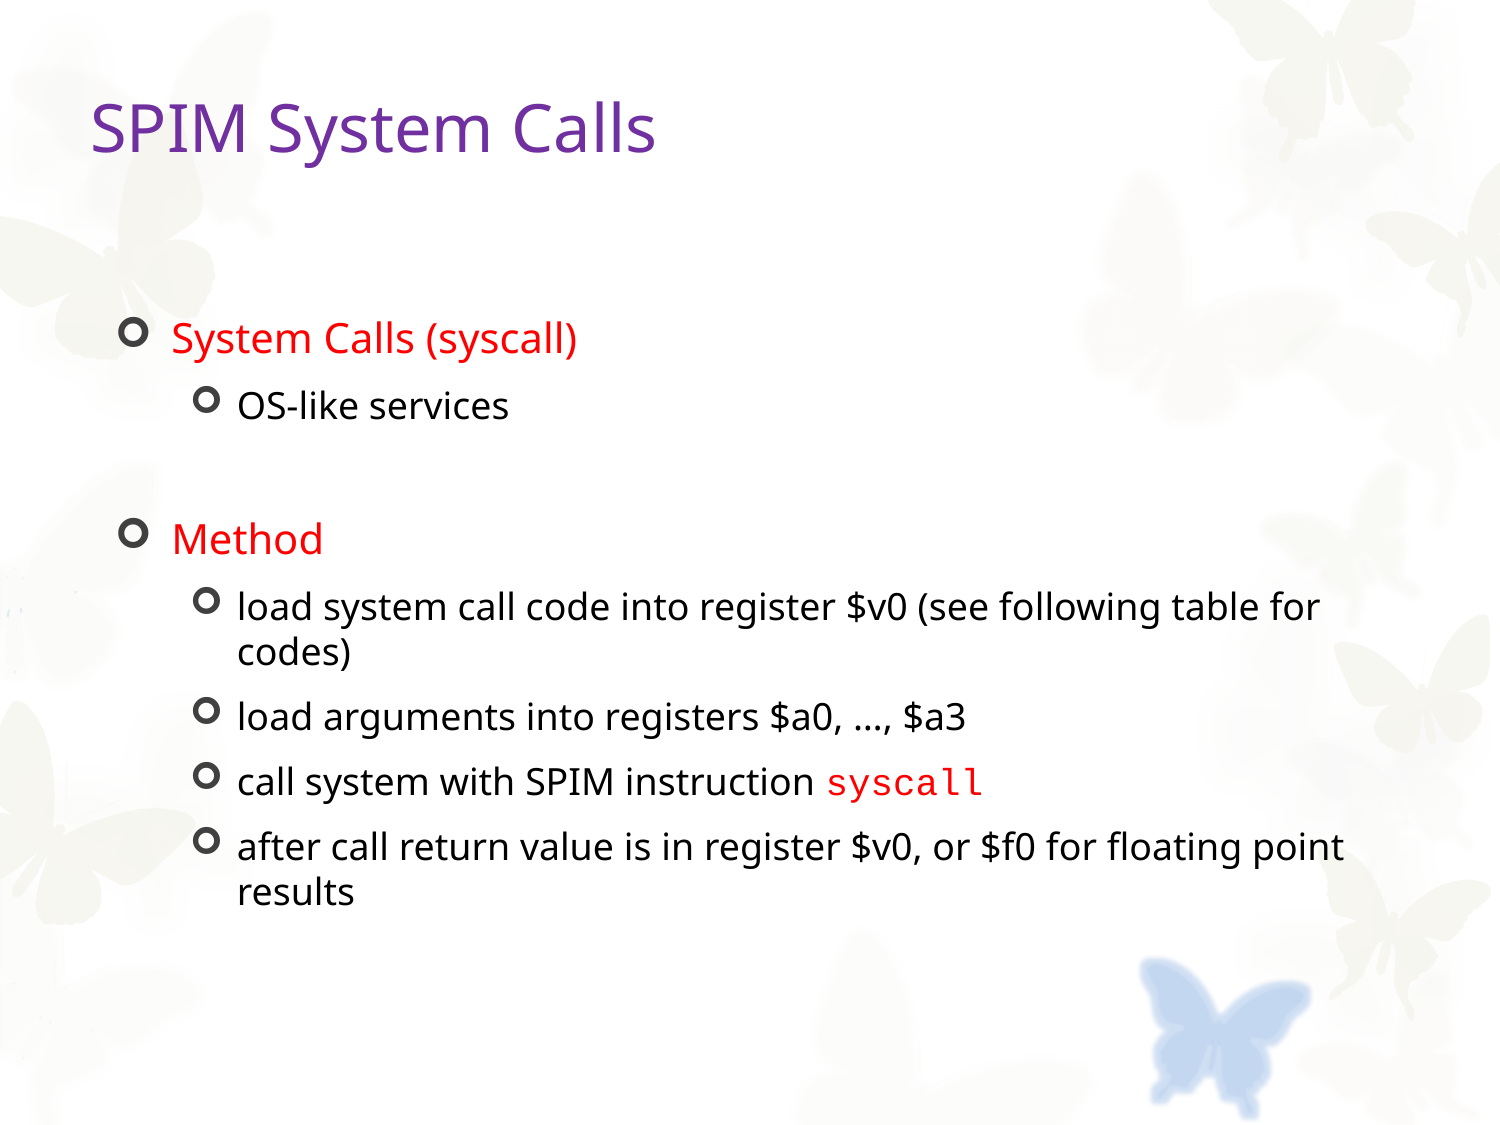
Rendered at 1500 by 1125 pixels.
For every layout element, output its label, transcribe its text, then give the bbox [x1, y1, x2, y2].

list System Calls (syscall) OS-like services Method load system call code into register $v0 (see following table for codes) load arguments into registers $a0, …, $a3 call system with SPIM instruction syscall after call return value is in register $v0, or $f0 for floating point results [99, 249, 1442, 1063]
title SPIM System Calls [75, 50, 1425, 202]
